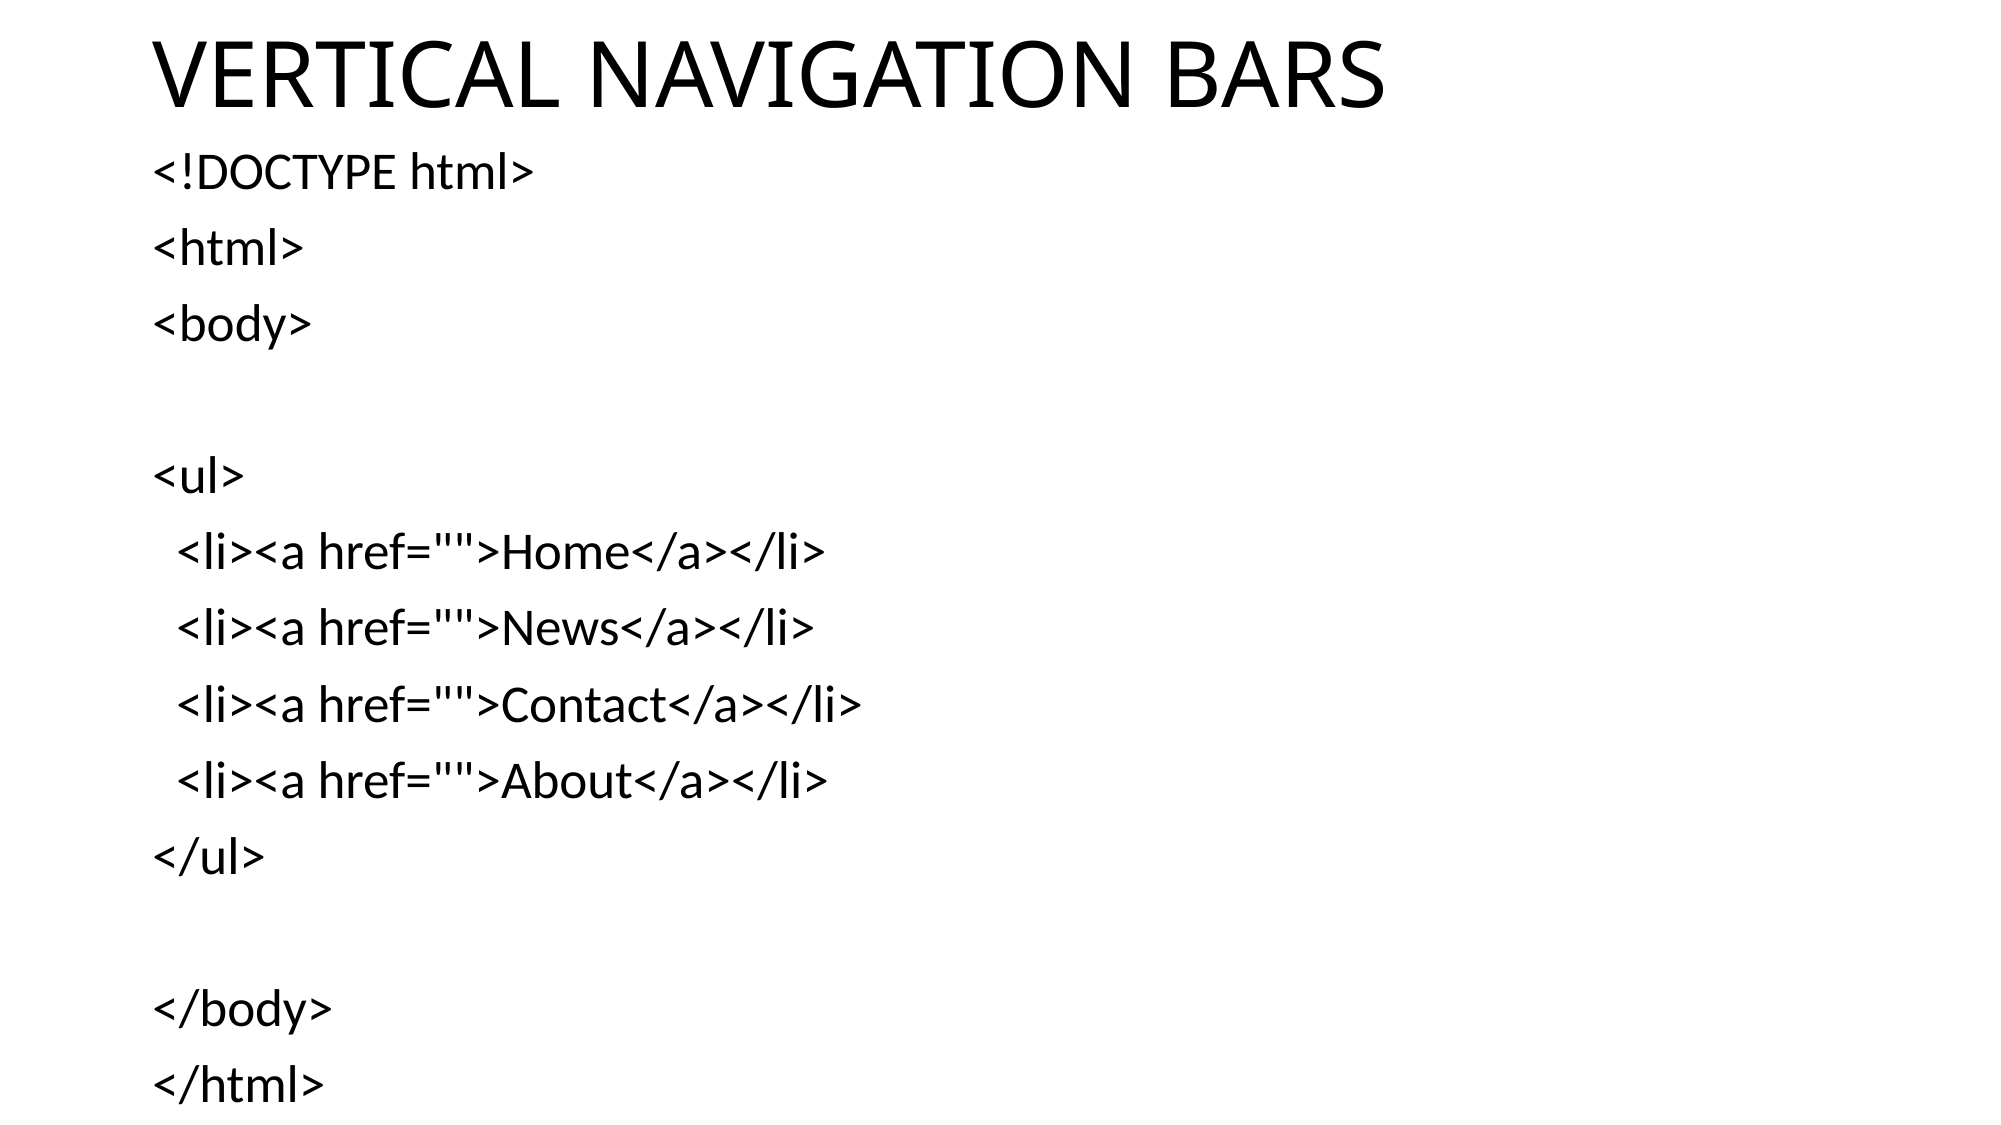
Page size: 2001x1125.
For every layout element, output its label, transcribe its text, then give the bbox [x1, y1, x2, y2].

title VERTICAL NAVIGATION BARS [137, 0, 1863, 135]
list <!DOCTYPE html> <html> <body> <ul> <li><a href="">Home</a></li> <li><a href="">News</a></li> <li><a href="">Contact</a></li> <li><a href="">About</a></li> </ul> </body> </html> [137, 135, 1863, 1125]
